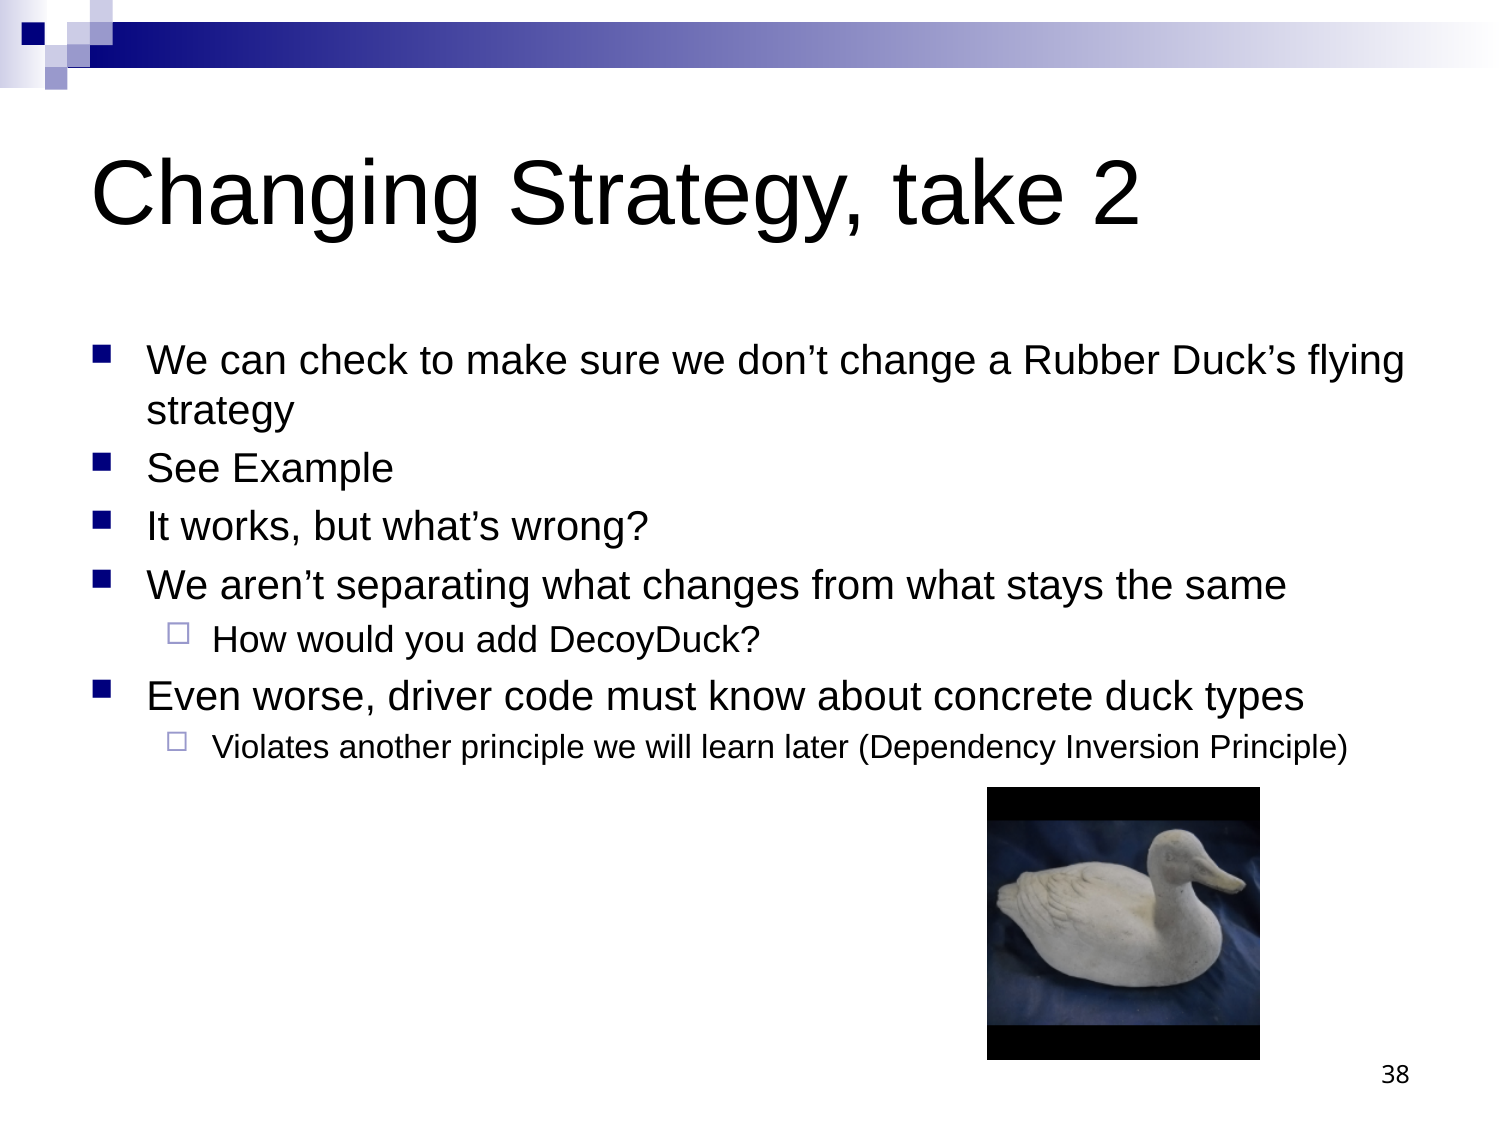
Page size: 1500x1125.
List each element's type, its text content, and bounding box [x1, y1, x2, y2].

slide_number 38 [1074, 1025, 1425, 1100]
picture [987, 787, 1260, 1060]
list We can check to make sure we don’t change a Rubber Duck’s flying strategy See Example It works, but what’s wrong? We aren’t separating what changes from what stays the same How would you add DecoyDuck? Even worse, driver code must know about concrete duck types Violates another principle we will learn later (Dependency Inversion Principle) [75, 324, 1425, 963]
title Changing Strategy, take 2 [75, 75, 1425, 300]
